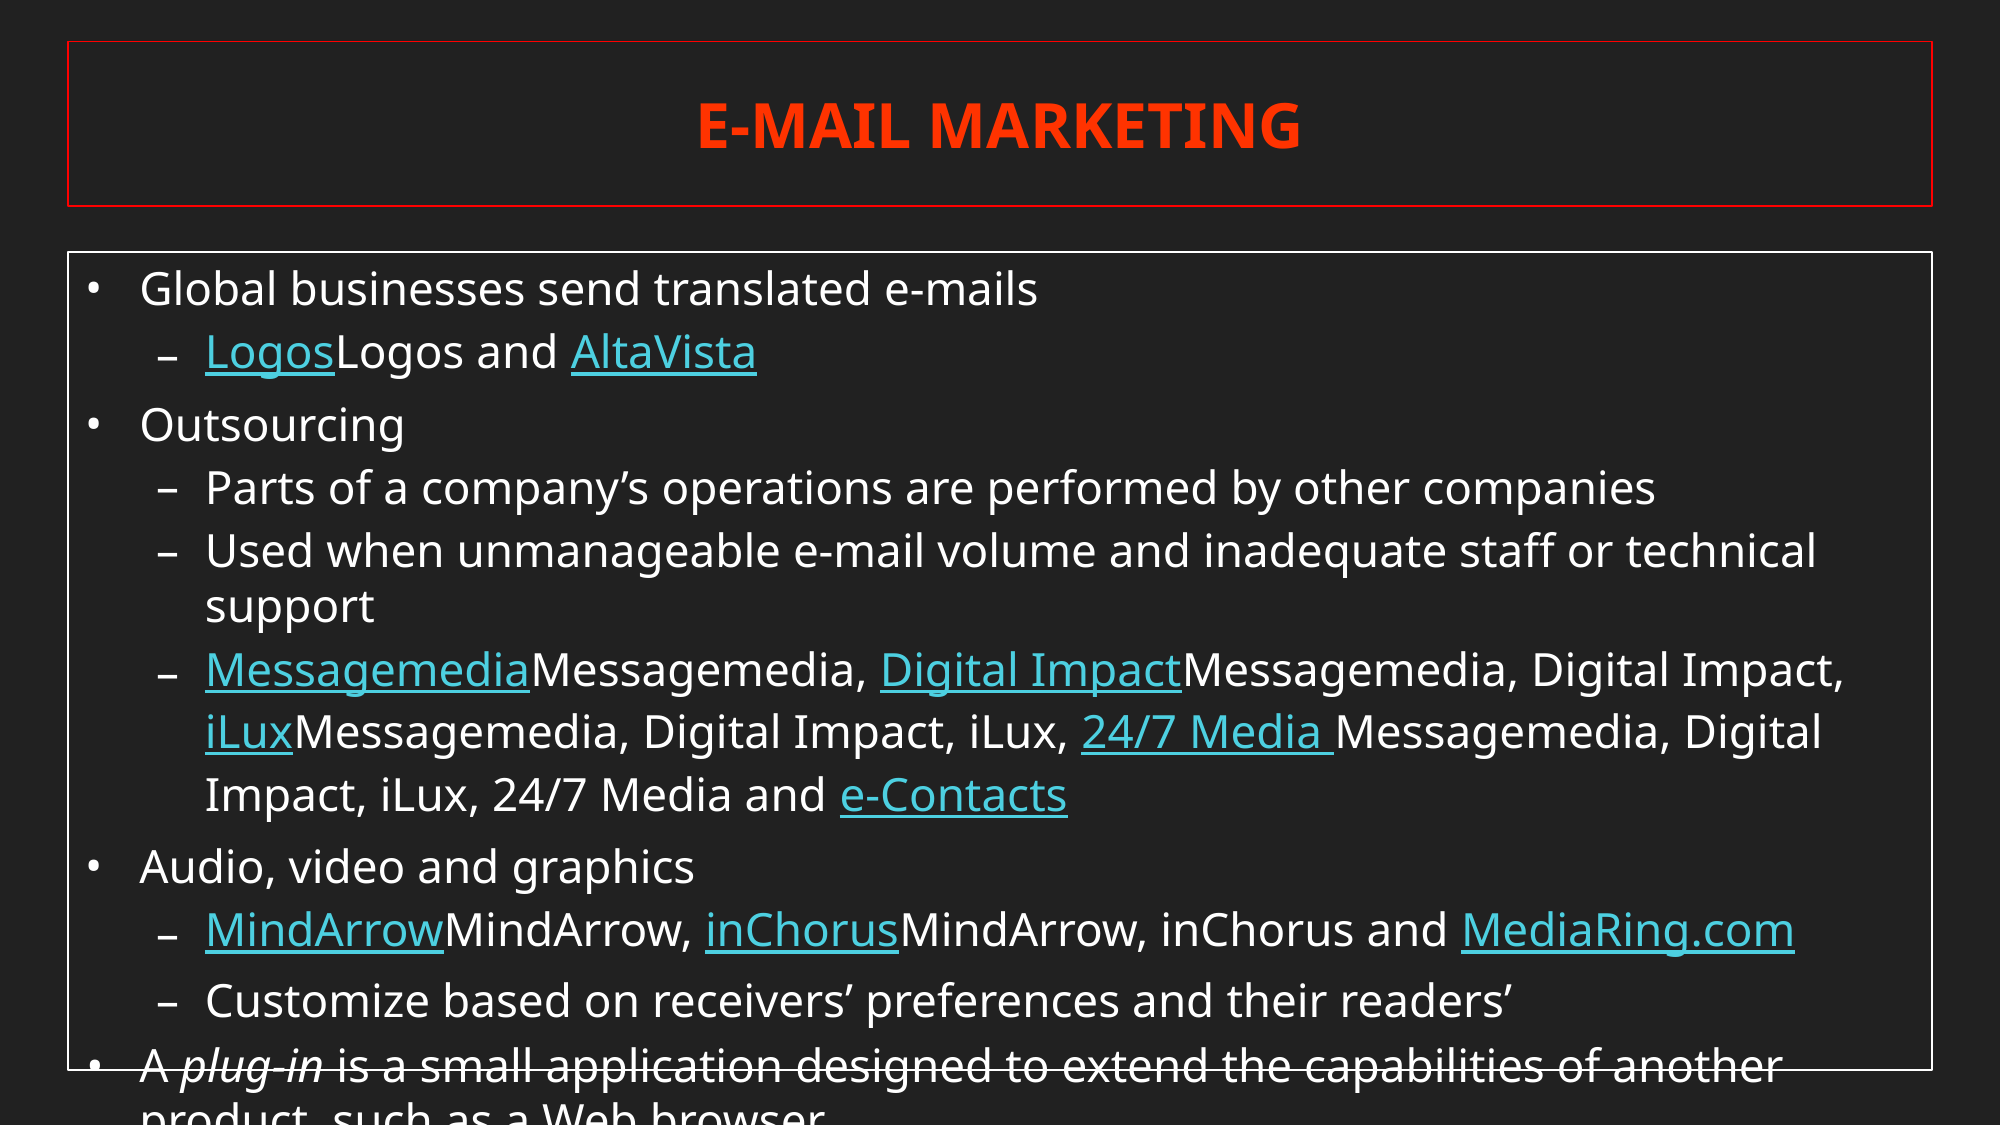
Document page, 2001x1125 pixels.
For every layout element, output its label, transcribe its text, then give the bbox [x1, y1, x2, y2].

list Global businesses send translated e-mails LogosLogos and AltaVista Outsourcing Parts of a company’s operations are performed by other companies Used when unmanageable e-mail volume and inadequate staff or technical support MessagemediaMessagemedia, Digital ImpactMessagemedia, Digital Impact, iLuxMessagemedia, Digital Impact, iLux, 24/7 Media Messagemedia, Digital Impact, iLux, 24/7 Media and e-Contacts Audio, video and graphics MindArrowMindArrow, inChorusMindArrow, inChorus and MediaRing.com Customize based on receivers’ preferences and their readers’ A plug-in is a small application designed to extend the capabilities of another product, such as a Web browser [68, 252, 1932, 1071]
title E-MAIL MARKETING [68, 41, 1932, 207]
